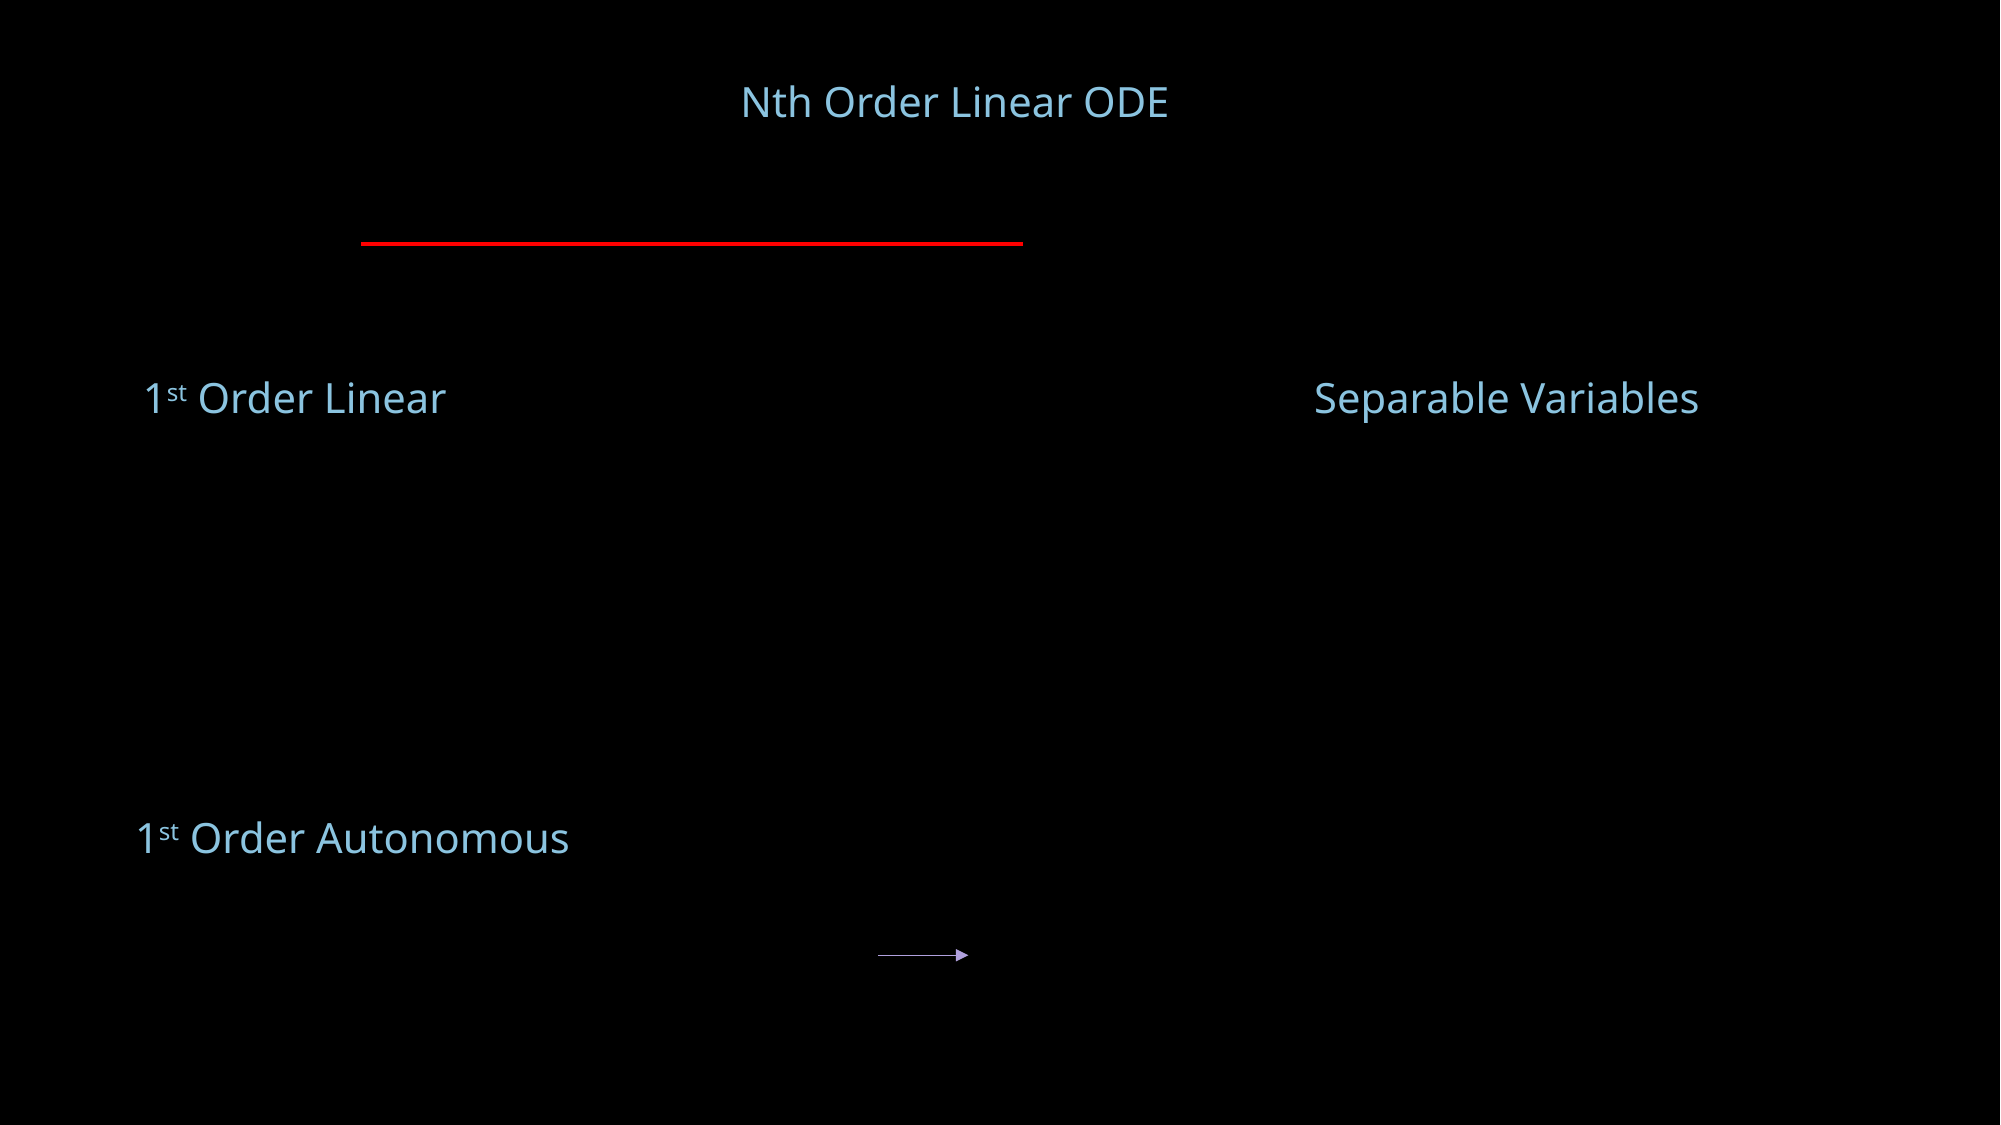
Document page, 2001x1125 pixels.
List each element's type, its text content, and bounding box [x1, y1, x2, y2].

text_box Separable Variables [1299, 364, 1715, 430]
text_box 1st Order Linear [128, 364, 462, 430]
text_box Nth Order Linear ODE [725, 68, 1185, 134]
text_box 1st Order Autonomous [120, 804, 585, 869]
